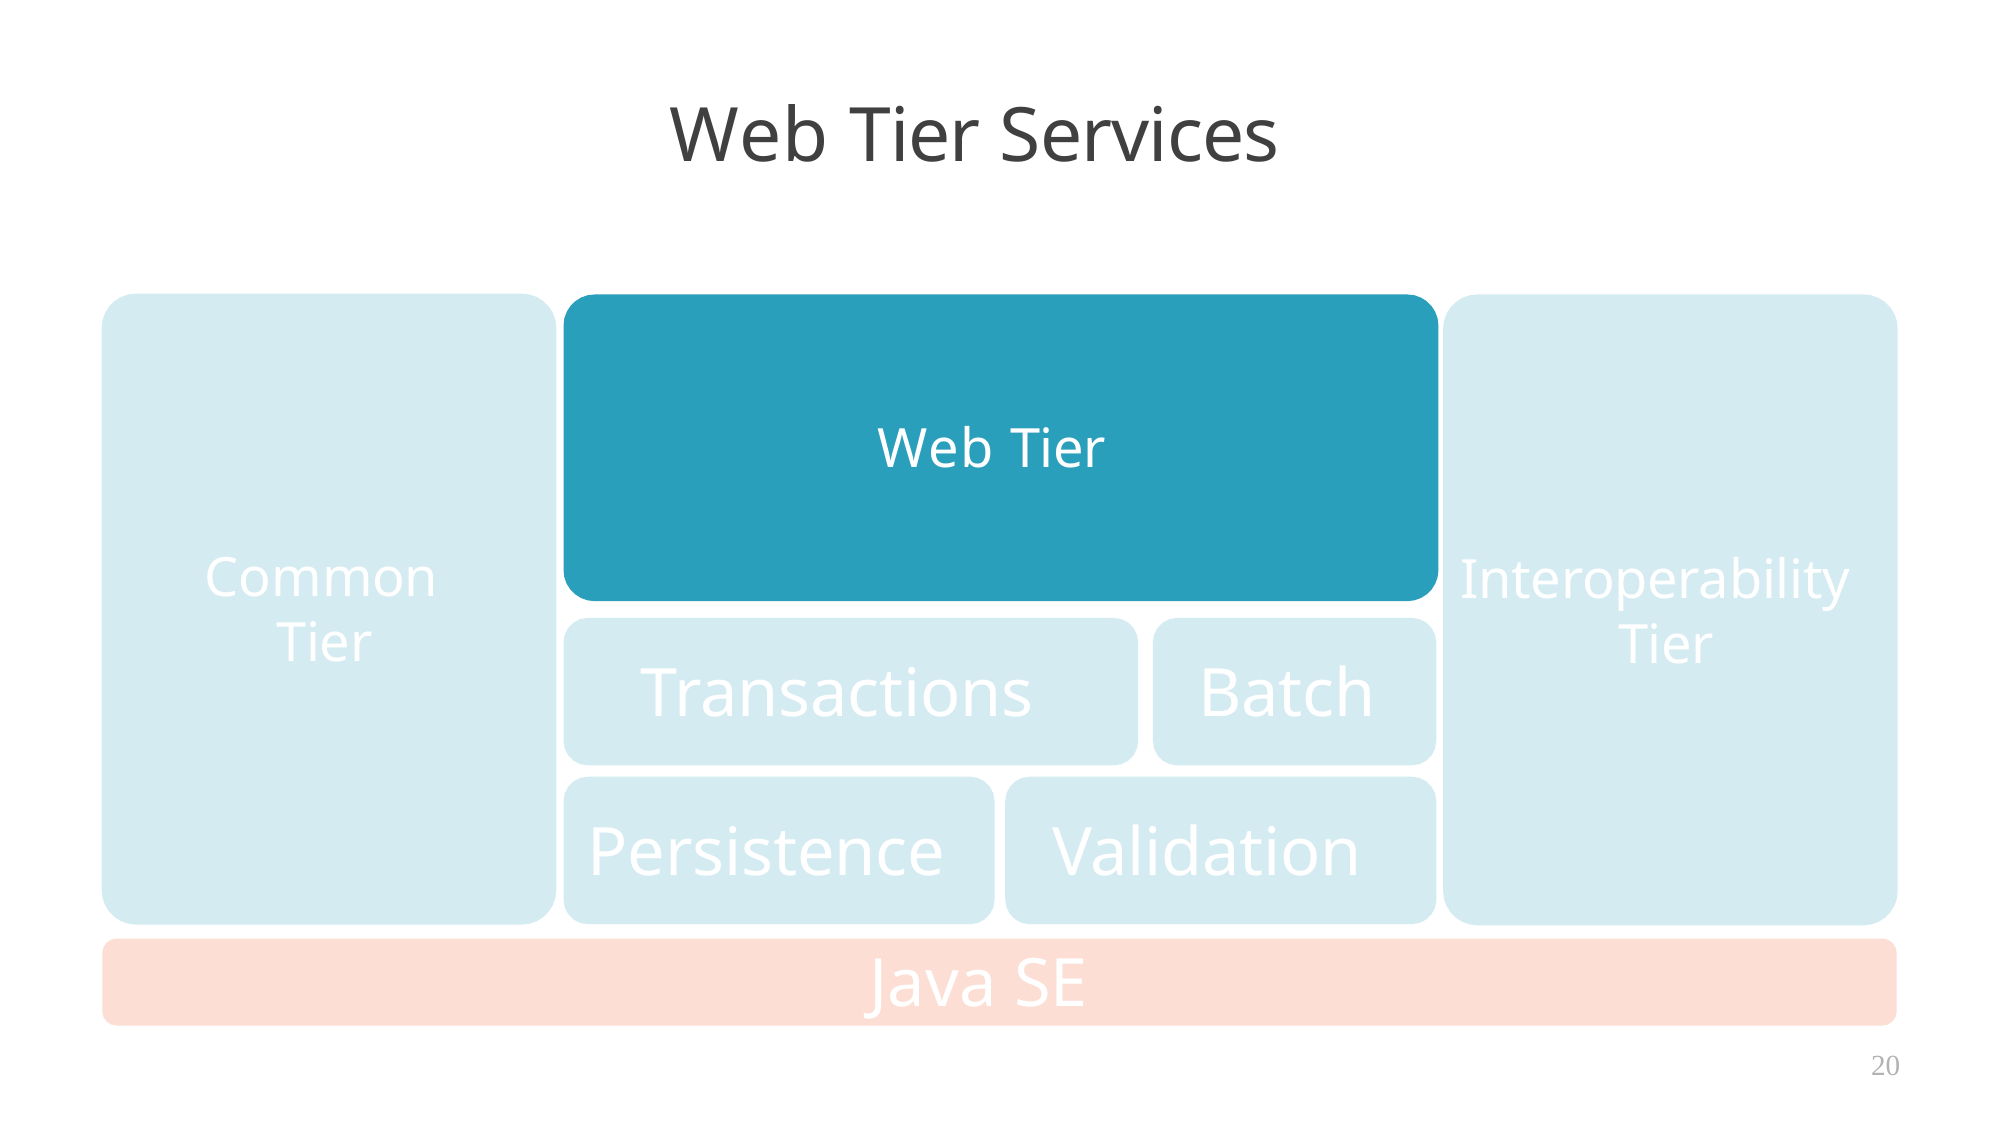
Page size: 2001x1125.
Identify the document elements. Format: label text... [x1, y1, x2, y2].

text_box [102, 938, 1897, 1026]
text_box Persistence [585, 806, 973, 889]
text_box [563, 617, 1139, 766]
text_box Transactions [638, 647, 1063, 730]
text_box [101, 293, 557, 925]
text_box [1005, 776, 1437, 925]
text_box Java SE [867, 937, 1132, 1021]
text_box [563, 776, 995, 925]
text_box Common Tier [203, 539, 455, 672]
text_box Validation [1049, 806, 1392, 889]
text_box Web Tier [875, 411, 1127, 479]
title Web Tier Services [553, 83, 1447, 274]
text_box Batch [1196, 647, 1393, 730]
text_box [563, 294, 1439, 602]
slide_number 20 [1440, 1046, 1900, 1103]
text_box [1443, 294, 1898, 926]
text_box Interoperability Tier [1458, 540, 1883, 675]
text_box [1152, 617, 1437, 766]
